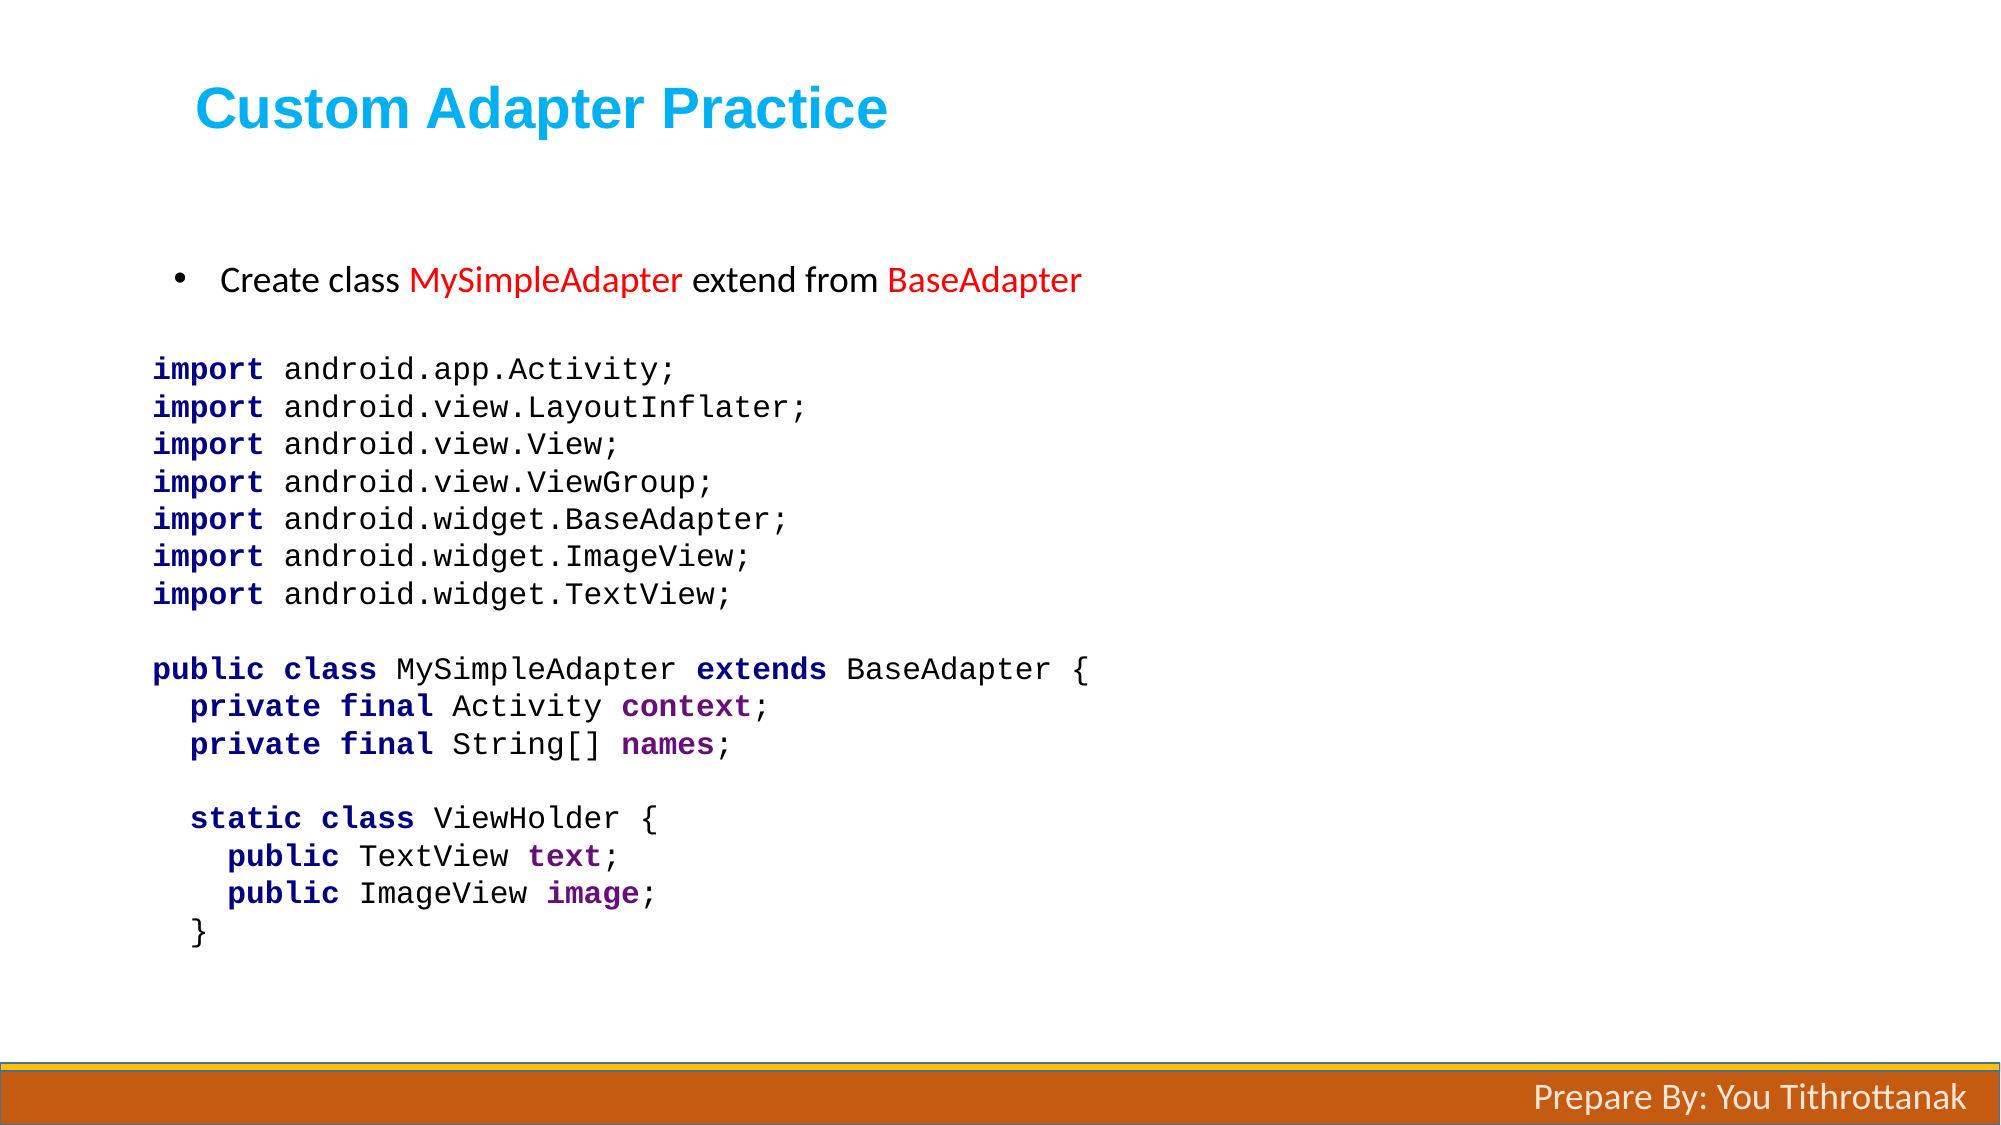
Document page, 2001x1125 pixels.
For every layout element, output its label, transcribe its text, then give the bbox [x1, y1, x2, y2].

text_box Create class MySimpleAdapter extend from BaseAdapter [158, 247, 1107, 308]
text_box import android.app.Activity; import android.view.LayoutInflater; import android.view.View; import android.view.ViewGroup; import android.widget.BaseAdapter; import android.widget.ImageView; import android.widget.TextView; public class MySimpleAdapter extends BaseAdapter { private final Activity context; private final String[] names; static class ViewHolder { public TextView text; public ImageView image; } [137, 340, 1425, 1000]
text_box Prepare By: You Tithrottanak [1518, 1064, 2000, 1125]
title Custom Adapter Practice [180, 47, 1830, 174]
